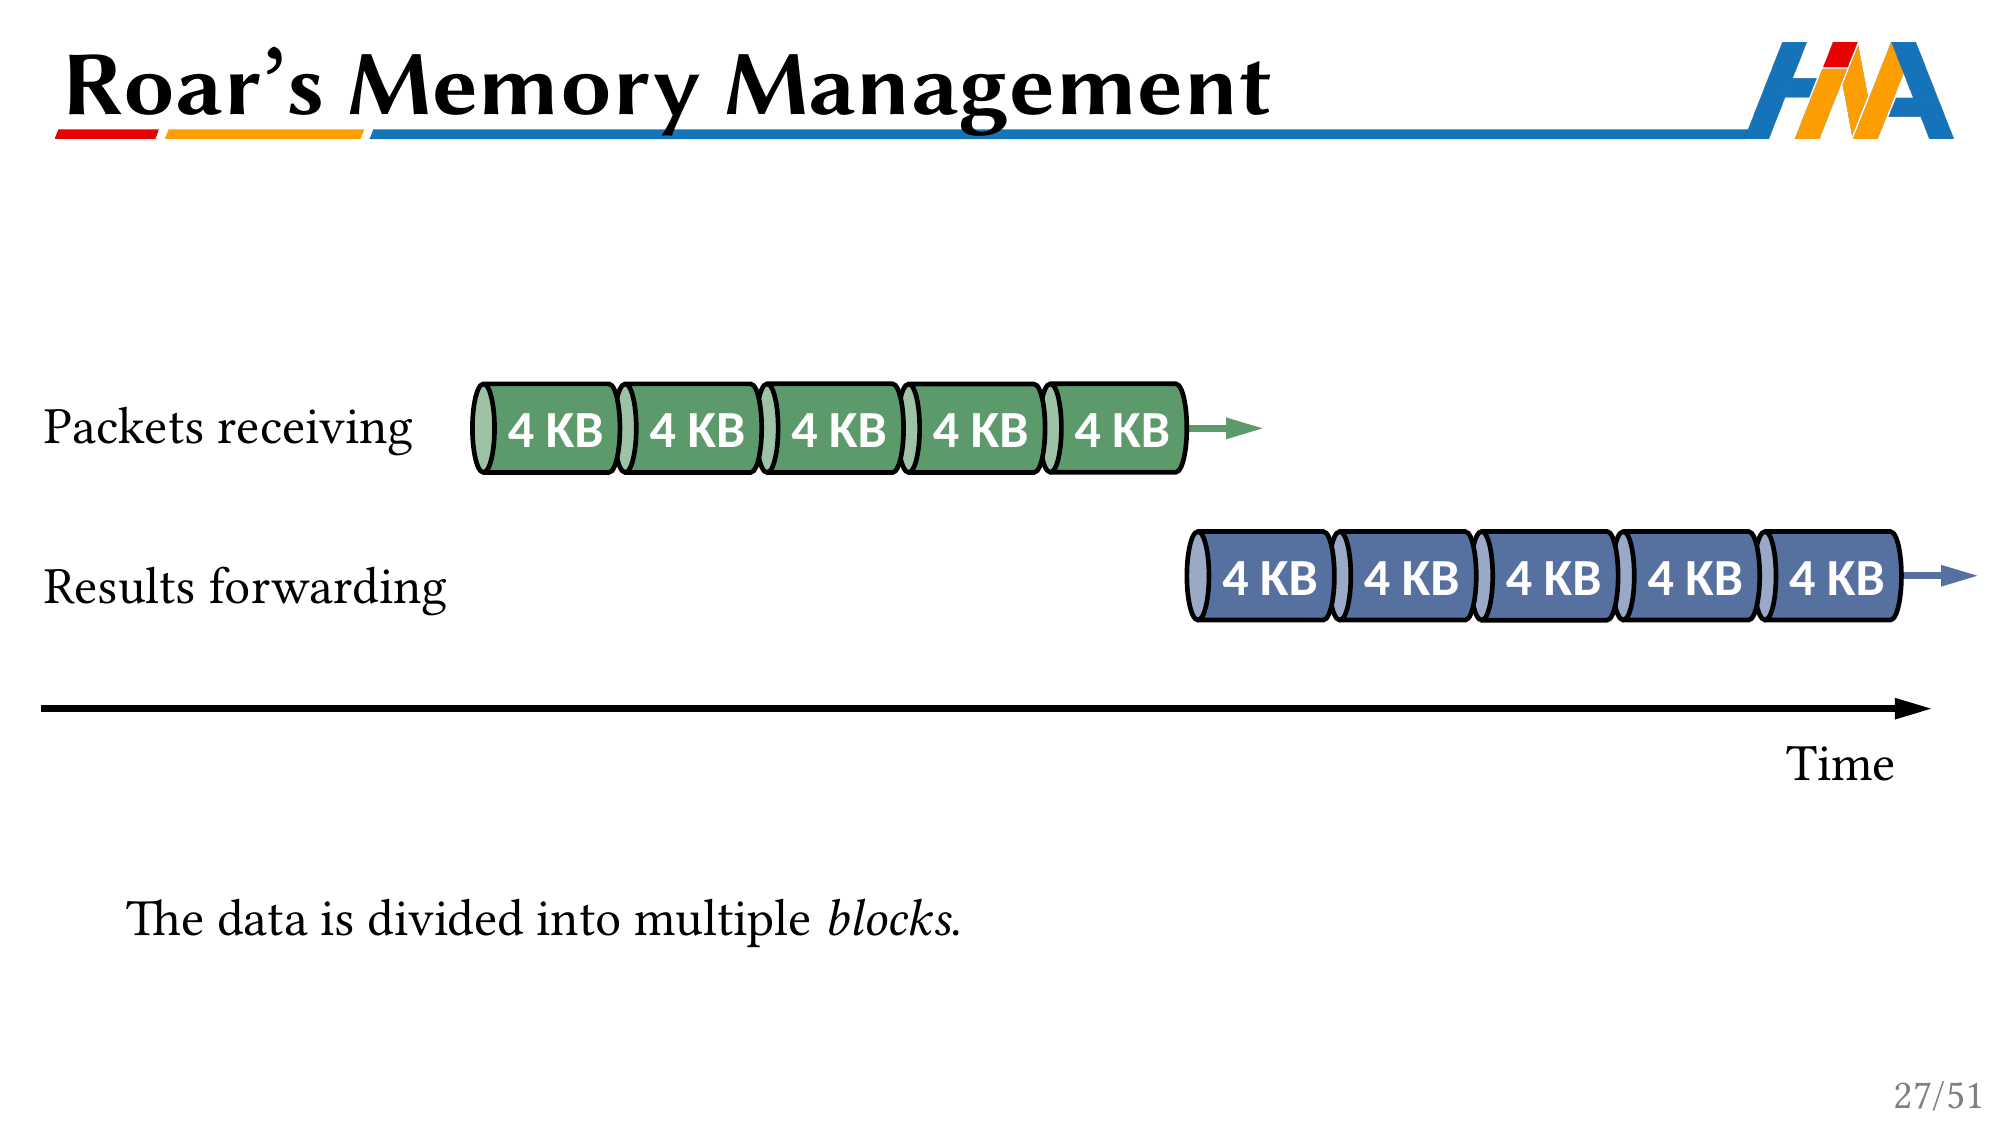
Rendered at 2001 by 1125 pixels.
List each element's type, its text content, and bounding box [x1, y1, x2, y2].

text_box Time [1771, 709, 1920, 809]
text_box [617, 382, 760, 395]
text_box [617, 461, 760, 474]
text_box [1222, 543, 1890, 609]
text_box [1185, 530, 1332, 622]
text_box [1615, 530, 1758, 543]
text_box [903, 461, 914, 471]
text_box [903, 386, 914, 395]
text_box Packets receiving [29, 371, 447, 473]
text_box [471, 382, 618, 474]
text_box [1474, 530, 1616, 543]
text_box [1332, 530, 1474, 543]
text_box [759, 382, 901, 395]
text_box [1188, 534, 1207, 618]
picture [1744, 42, 1954, 139]
text_box [901, 383, 1043, 395]
text_box [1615, 609, 1758, 622]
text_box Results forwarding [29, 531, 467, 632]
text_box [1474, 609, 1616, 622]
text_box [762, 386, 773, 395]
text_box [1760, 609, 1770, 618]
text_box [1042, 382, 1188, 474]
text_box [1618, 609, 1629, 618]
text_box [759, 461, 901, 474]
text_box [1045, 461, 1056, 470]
text_box [1618, 534, 1629, 543]
text_box [1476, 609, 1487, 618]
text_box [1045, 386, 1056, 395]
text_box [762, 461, 773, 470]
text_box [474, 386, 493, 471]
text_box R0 [620, 461, 631, 470]
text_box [1334, 534, 1345, 543]
text_box [1757, 530, 1903, 622]
list Roar’s Memory Management [60, 0, 1943, 129]
text_box R0 [620, 386, 631, 395]
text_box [1334, 609, 1345, 618]
text_box [1476, 533, 1487, 543]
text_box [1332, 609, 1474, 622]
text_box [507, 395, 1176, 461]
text_box The data is divided into multiple blocks. [112, 844, 1973, 945]
text_box [1759, 534, 1771, 543]
text_box [901, 461, 1043, 474]
